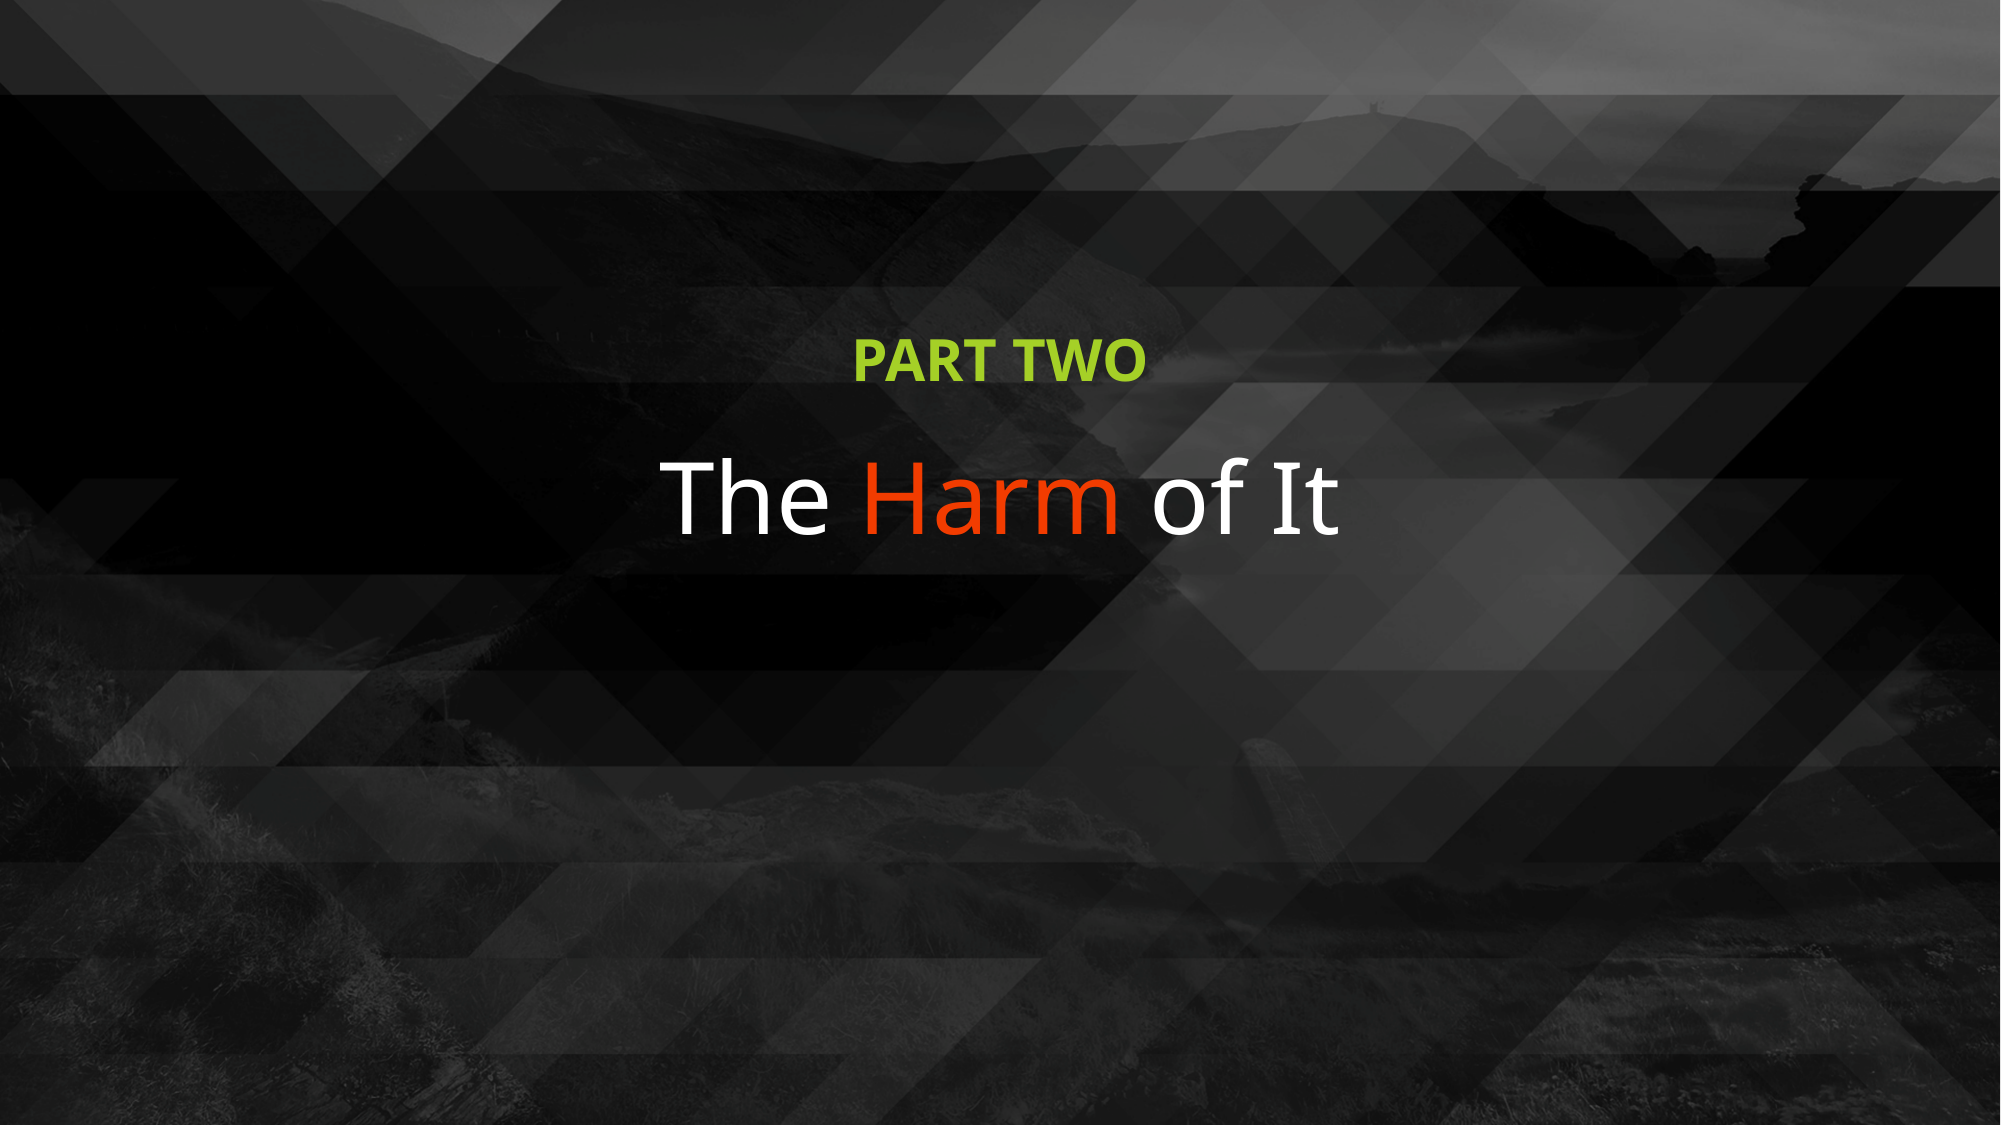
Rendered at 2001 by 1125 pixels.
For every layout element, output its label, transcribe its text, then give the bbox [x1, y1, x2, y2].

picture [0, 0, 2001, 1125]
list The Harm of It [502, 441, 1498, 590]
list PART TWO [611, 323, 1389, 398]
